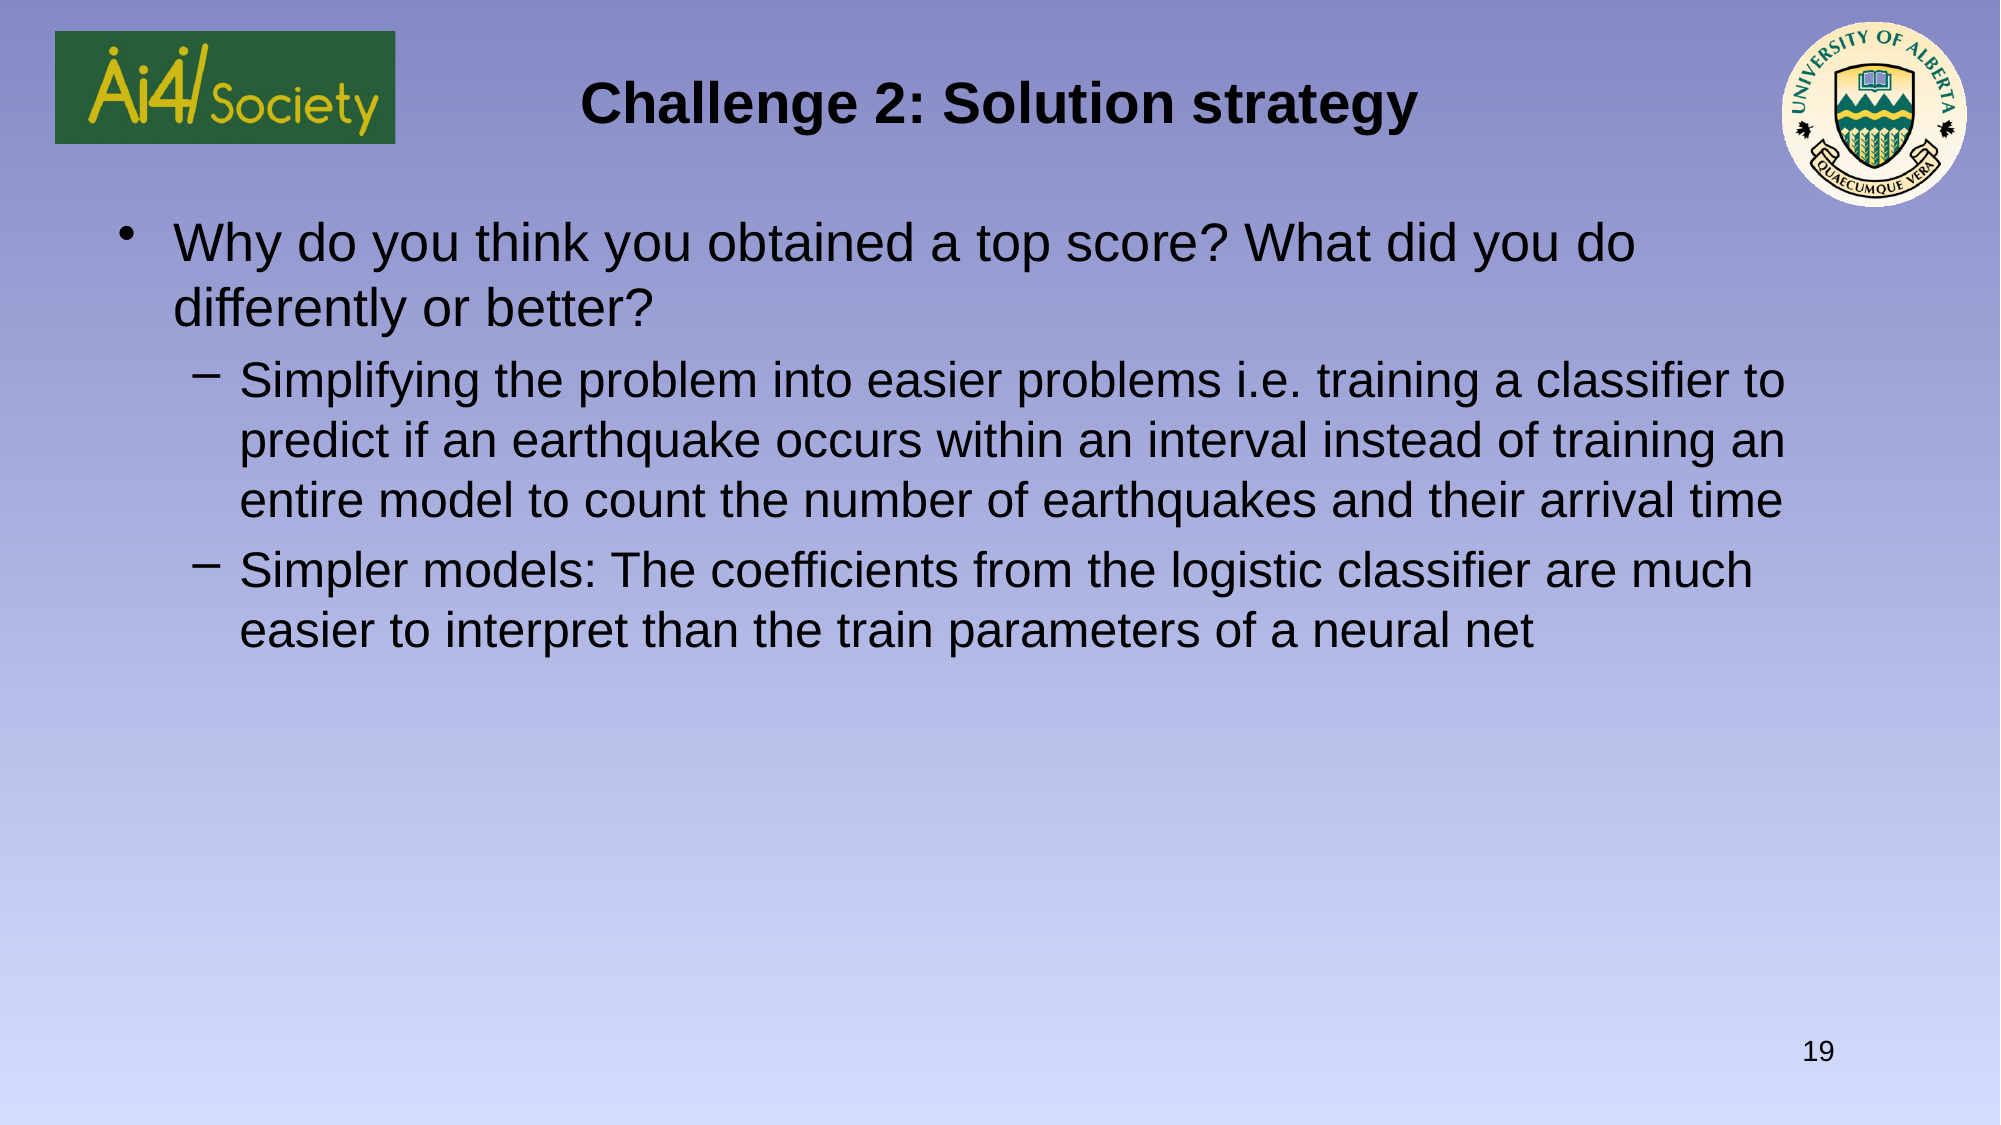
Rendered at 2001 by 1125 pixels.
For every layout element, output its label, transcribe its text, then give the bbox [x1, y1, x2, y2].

slide_number 19 [1433, 1025, 1850, 1100]
picture [1767, 7, 1981, 221]
title Challenge 2: Solution strategy [150, 24, 1850, 175]
list Why do you think you obtained a top score? What did you do differently or better? Simplifying the problem into easier problems i.e. training a classifier to predict if an earthquake occurs within an interval instead of training an entire model to count the number of earthquakes and their arrival time Simpler models: The coefficients from the logistic classifier are much easier to interpret than the train parameters of a neural net [102, 200, 1886, 913]
picture [55, 31, 150, 144]
